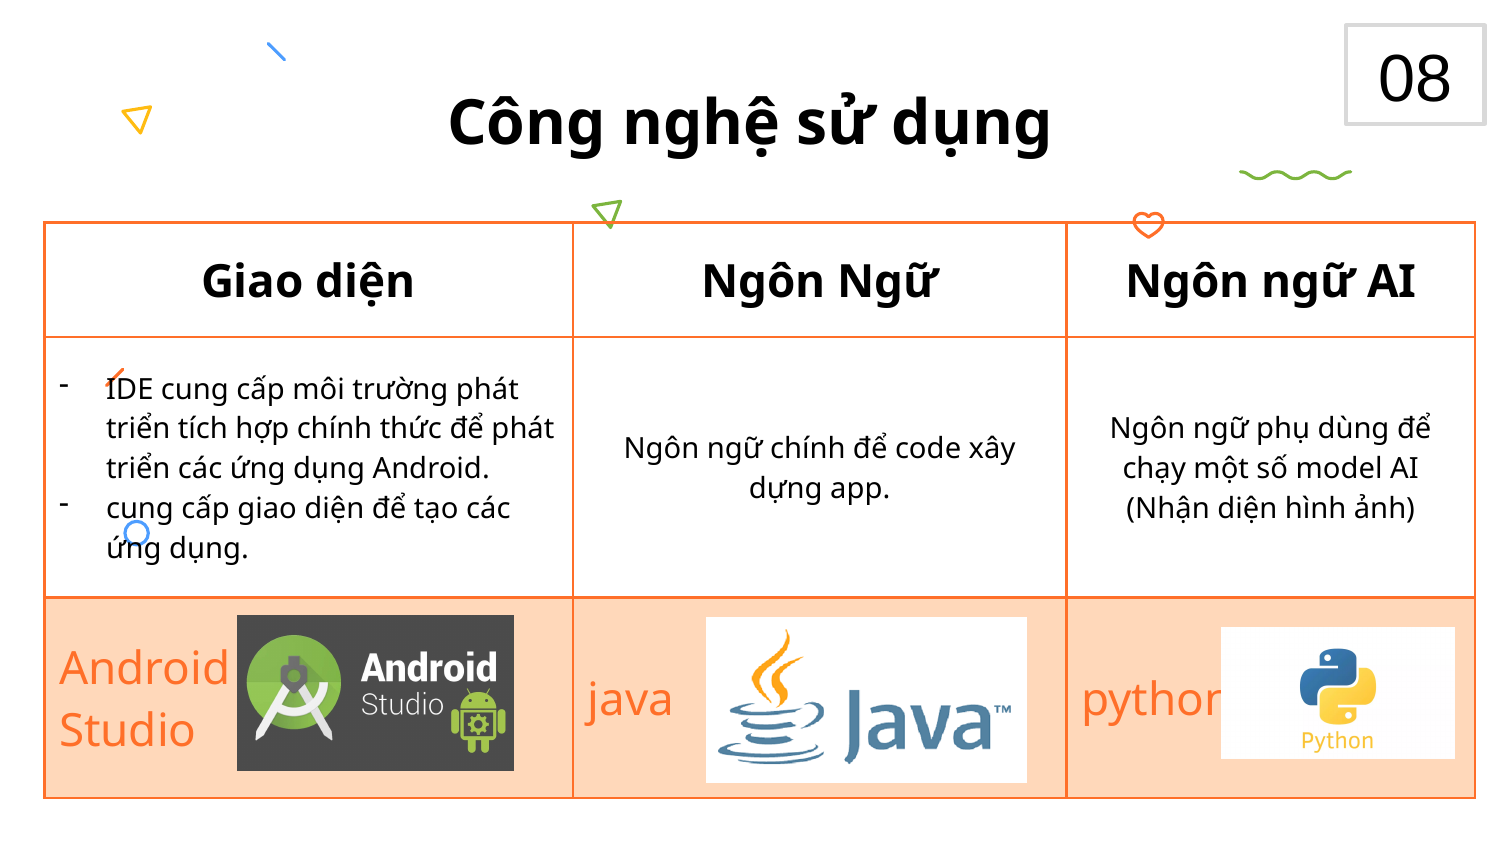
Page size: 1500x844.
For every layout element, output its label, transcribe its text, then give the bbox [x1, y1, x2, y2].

picture [1221, 627, 1455, 759]
picture [236, 615, 514, 771]
table_cell python [1068, 599, 1474, 797]
picture [705, 617, 1028, 783]
title Công nghệ sử dụng [118, 72, 1382, 167]
table_header Giao diện [46, 224, 572, 336]
table_cell java [574, 599, 1065, 797]
table_cell IDE cung cấp môi trường phát triển tích hợp chính thức để phát triển các ứng dụng Android. cung cấp giao diện để tạo các ứng dụng. [46, 338, 572, 596]
table_cell Ngôn ngữ chính để code xây dựng app. [574, 338, 1065, 596]
text_box 08 [1344, 23, 1487, 126]
table_cell Android Studio [46, 599, 572, 797]
table_cell Ngôn ngữ phụ dùng để chạy một số model AI (Nhận diện hình ảnh) [1068, 338, 1474, 596]
table_header Ngôn ngữ AI [1068, 224, 1474, 336]
table_header Ngôn Ngữ [574, 224, 1065, 336]
